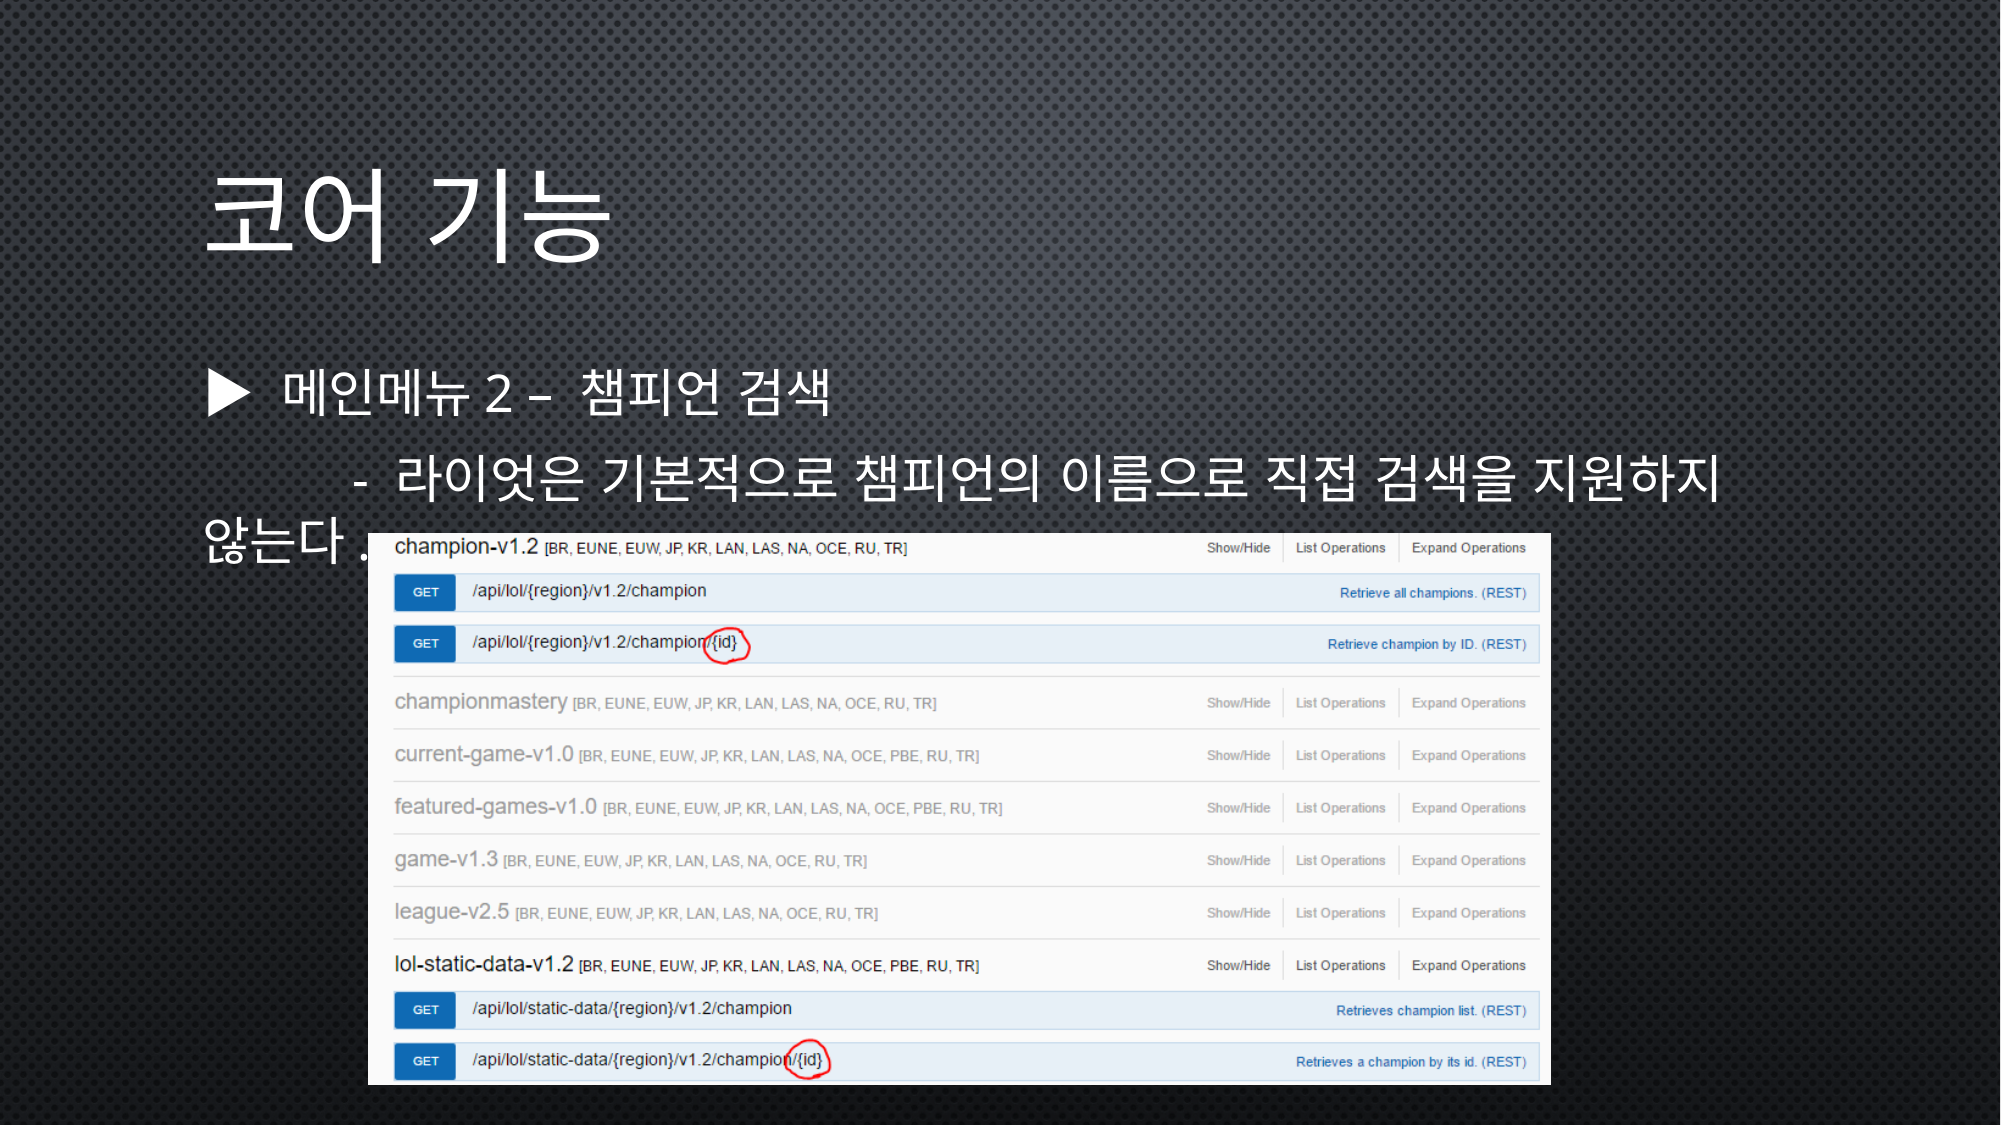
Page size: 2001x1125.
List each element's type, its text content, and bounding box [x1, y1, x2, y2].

picture [368, 533, 1552, 1086]
list ▶ 메인메뉴2 – 챔피언 검색 - 라이엇은 기본적으로 챔피언의 이름으로 직접 검색을 지원하지 않는다. [187, 353, 1813, 950]
title 코어 기능 [187, 99, 1813, 328]
